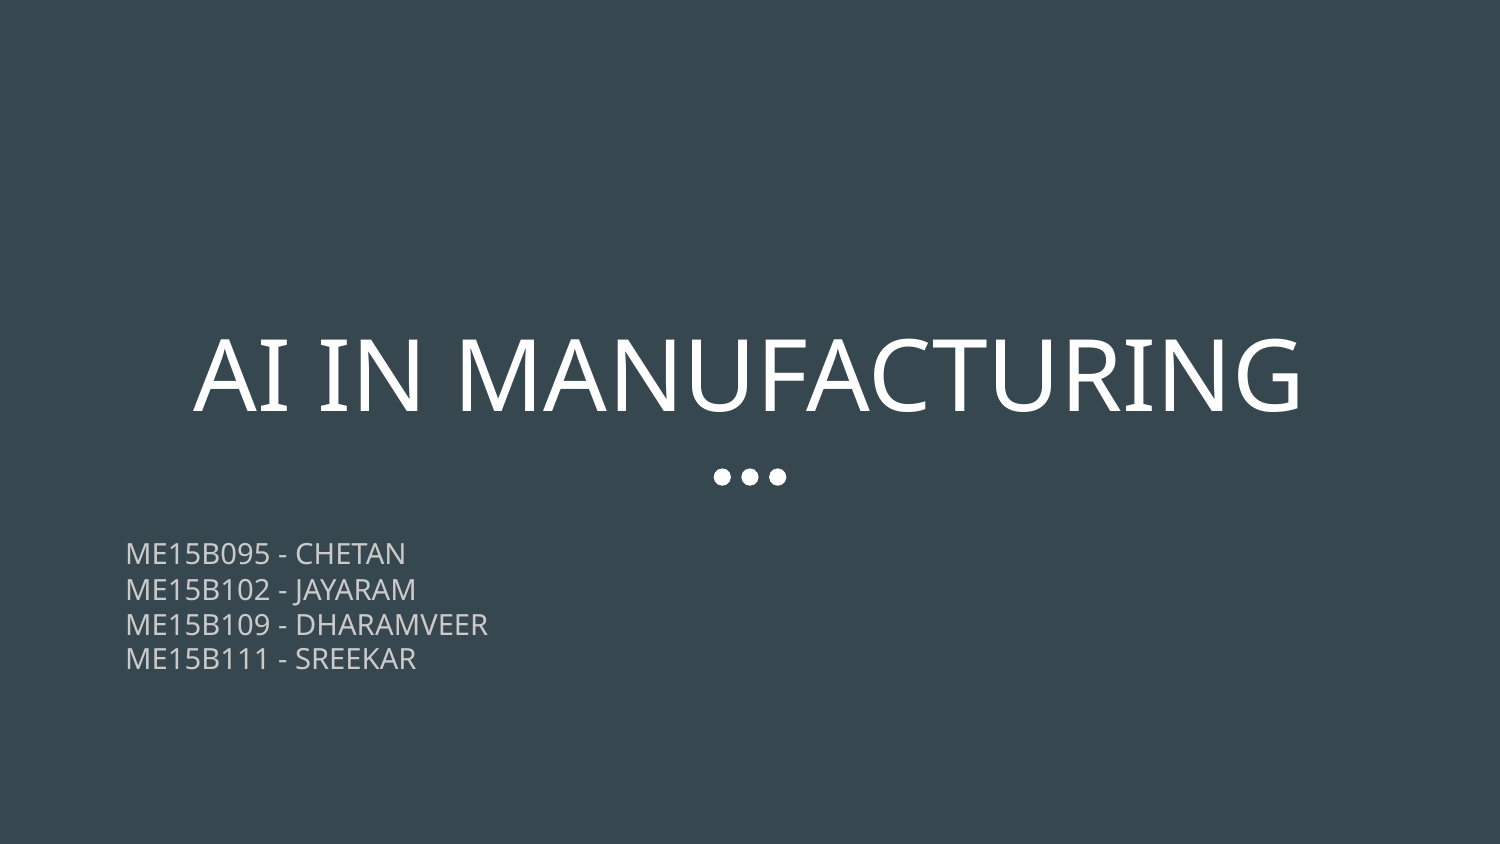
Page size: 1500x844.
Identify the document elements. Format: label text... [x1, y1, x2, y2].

title AI IN MANUFACTURING [110, 162, 1390, 447]
subtitle ME15B095 - CHETAN ME15B102 - JAYARAM ME15B109 - DHARAMVEER ME15B111 - SREEKAR [110, 520, 1390, 651]
